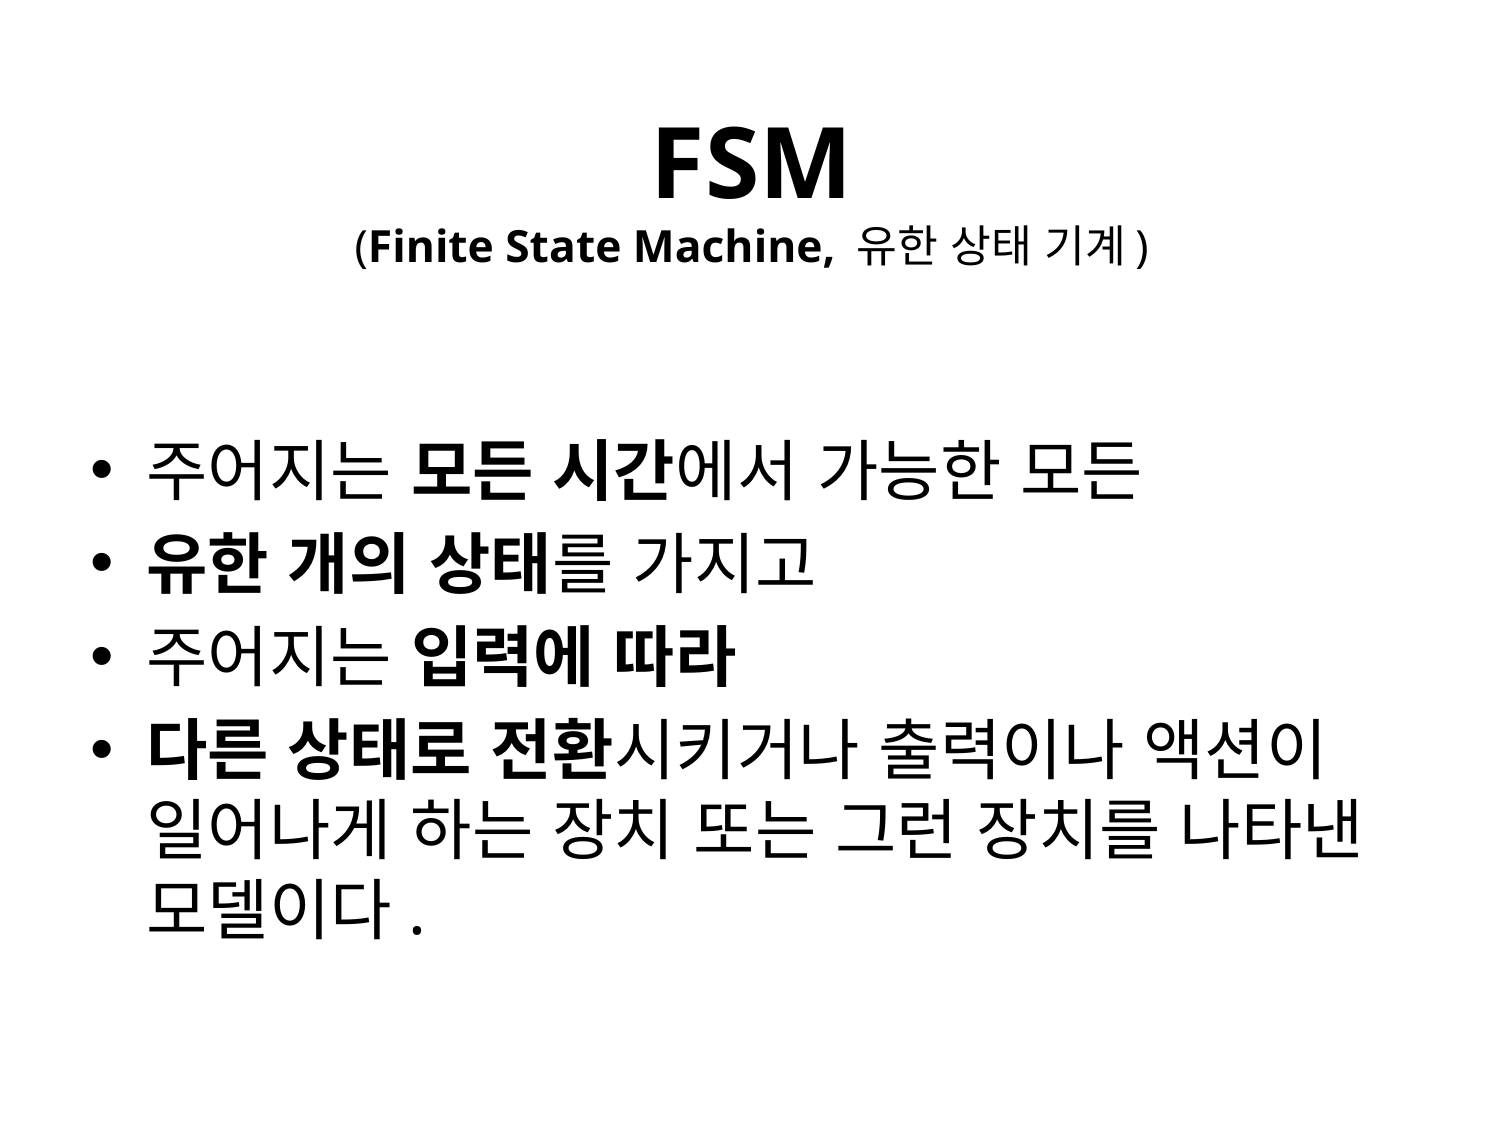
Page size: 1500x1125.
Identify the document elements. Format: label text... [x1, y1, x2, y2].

title FSM (Finite State Machine, 유한 상태 기계) [76, 91, 1427, 279]
list 주어지는 모든 시간에서 가능한 모든 유한 개의 상태를 가지고 주어지는 입력에 따라 다른 상태로 전환시키거나 출력이나 액션이 일어나게 하는 장치 또는 그런 장치를 나타낸 모델이다. [75, 420, 1425, 1005]
